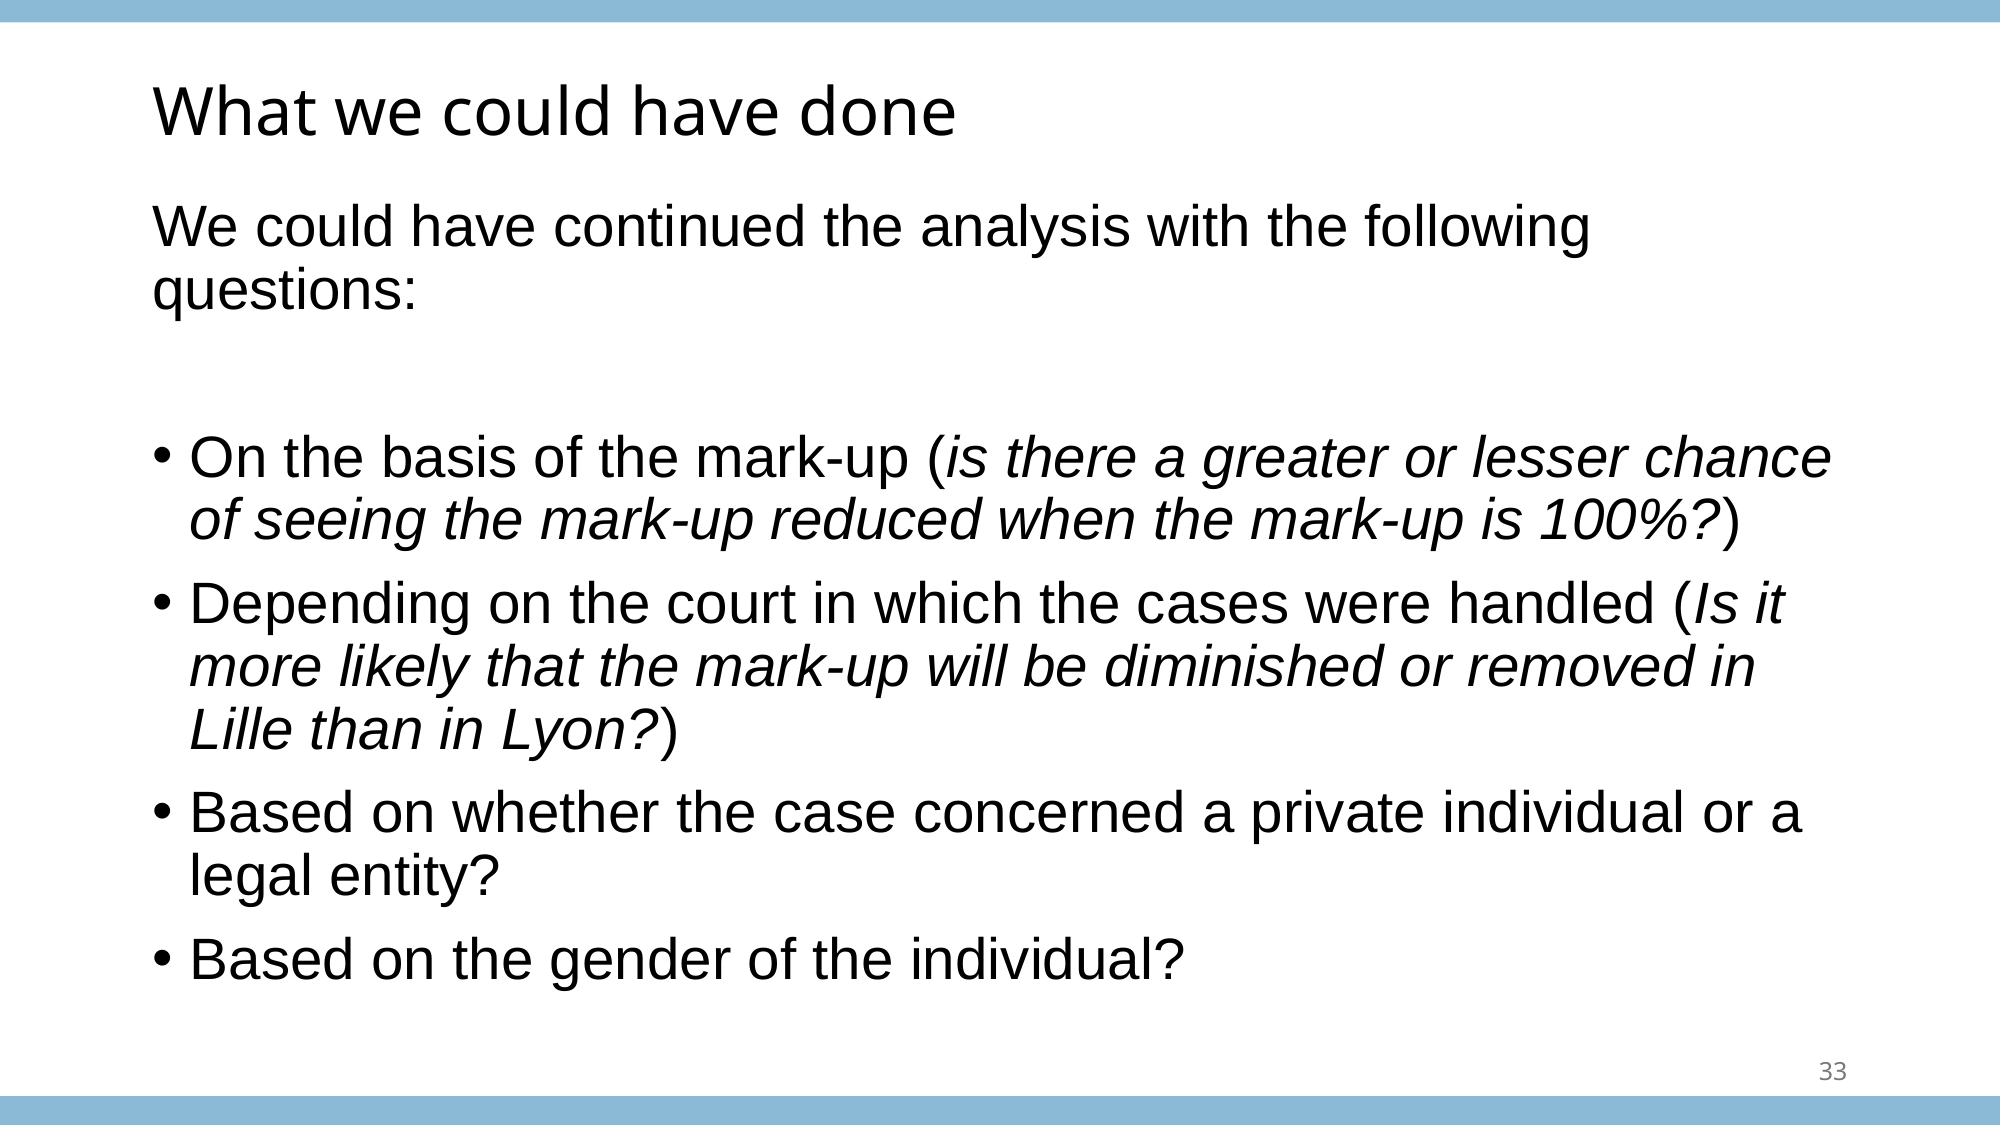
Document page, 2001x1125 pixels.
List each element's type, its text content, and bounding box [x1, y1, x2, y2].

slide_number 33 [1795, 1041, 1863, 1103]
list We could have continued the analysis with the following questions: On the basis of the mark-up (is there a greater or lesser chance of seeing the mark-up reduced when the mark-up is 100%?) Depending on the court in which the cases were handled (Is it more likely that the mark-up will be diminished or removed in Lille than in Lyon?) Based on whether the case concerned a private individual or a legal entity? Based on the gender of the individual? [137, 189, 1878, 1066]
title What we could have done [137, 59, 1863, 168]
